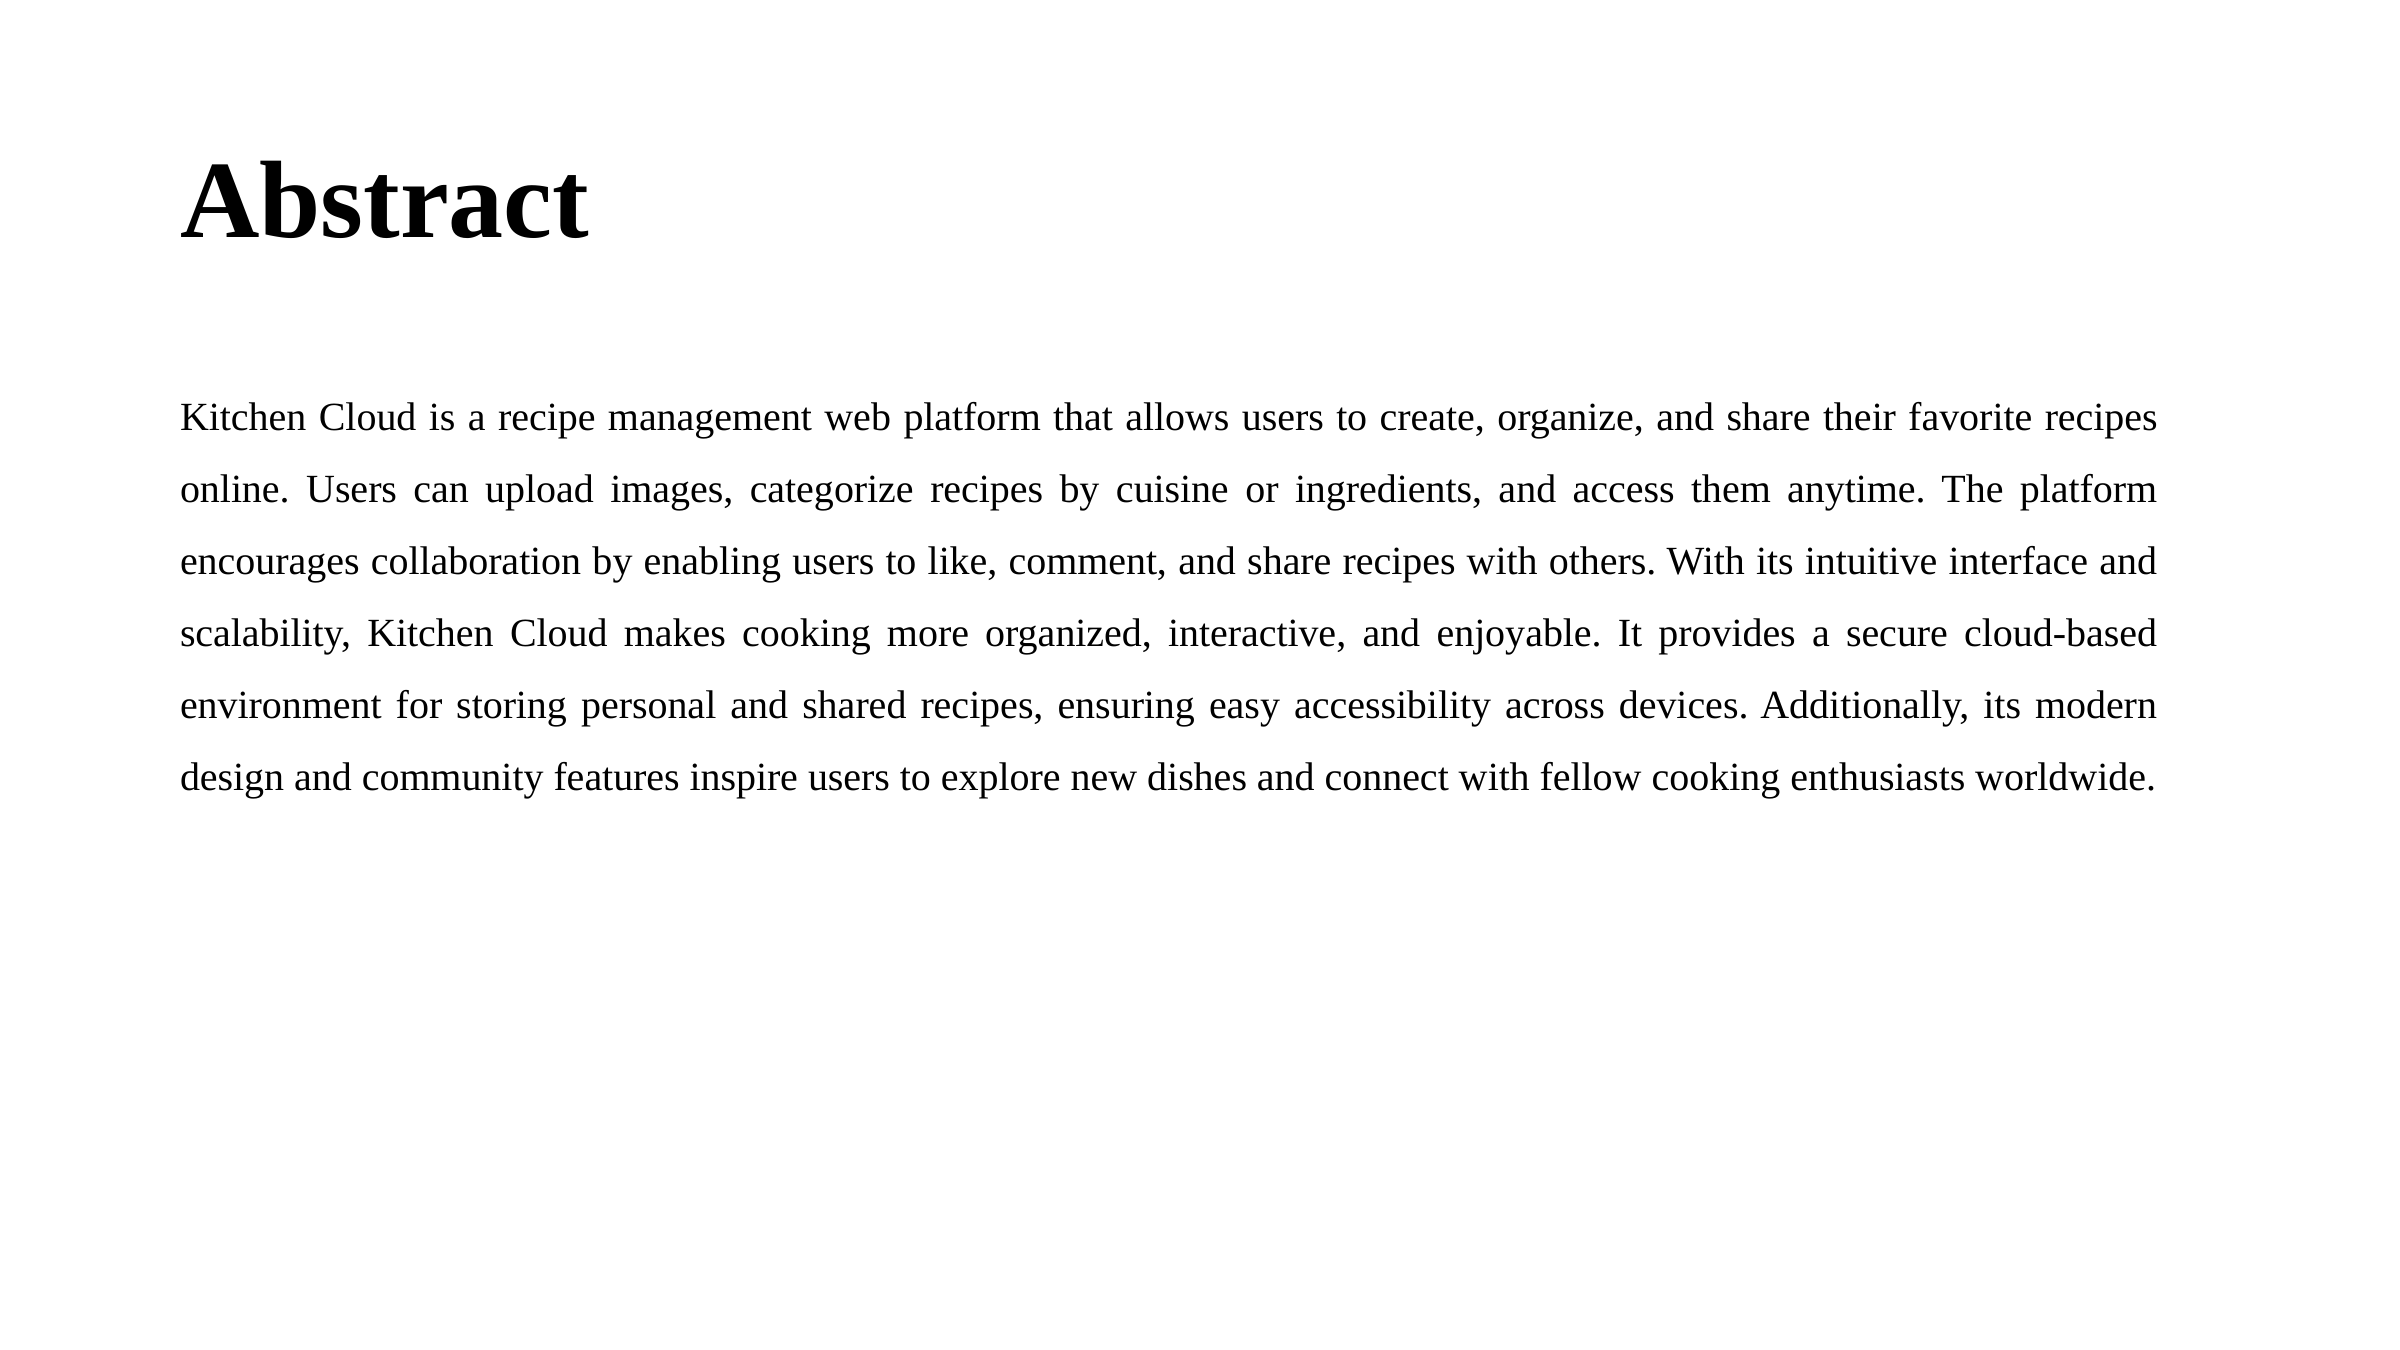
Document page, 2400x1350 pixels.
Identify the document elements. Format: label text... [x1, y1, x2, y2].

title Abstract [165, 71, 2235, 333]
list Kitchen Cloud is a recipe management web platform that allows users to create, organize, and share their favorite recipes online. Users can upload images, categorize recipes by cuisine or ingredients, and access them anytime. The platform encourages collaboration by enabling users to like, comment, and share recipes with others. With its intuitive interface and scalability, Kitchen Cloud makes cooking more organized, interactive, and enjoyable. It provides a secure cloud-based environment for storing personal and shared recipes, ensuring easy accessibility across devices. Additionally, its modern design and community features inspire users to explore new dishes and connect with fellow cooking enthusiasts worldwide. [165, 359, 2175, 884]
